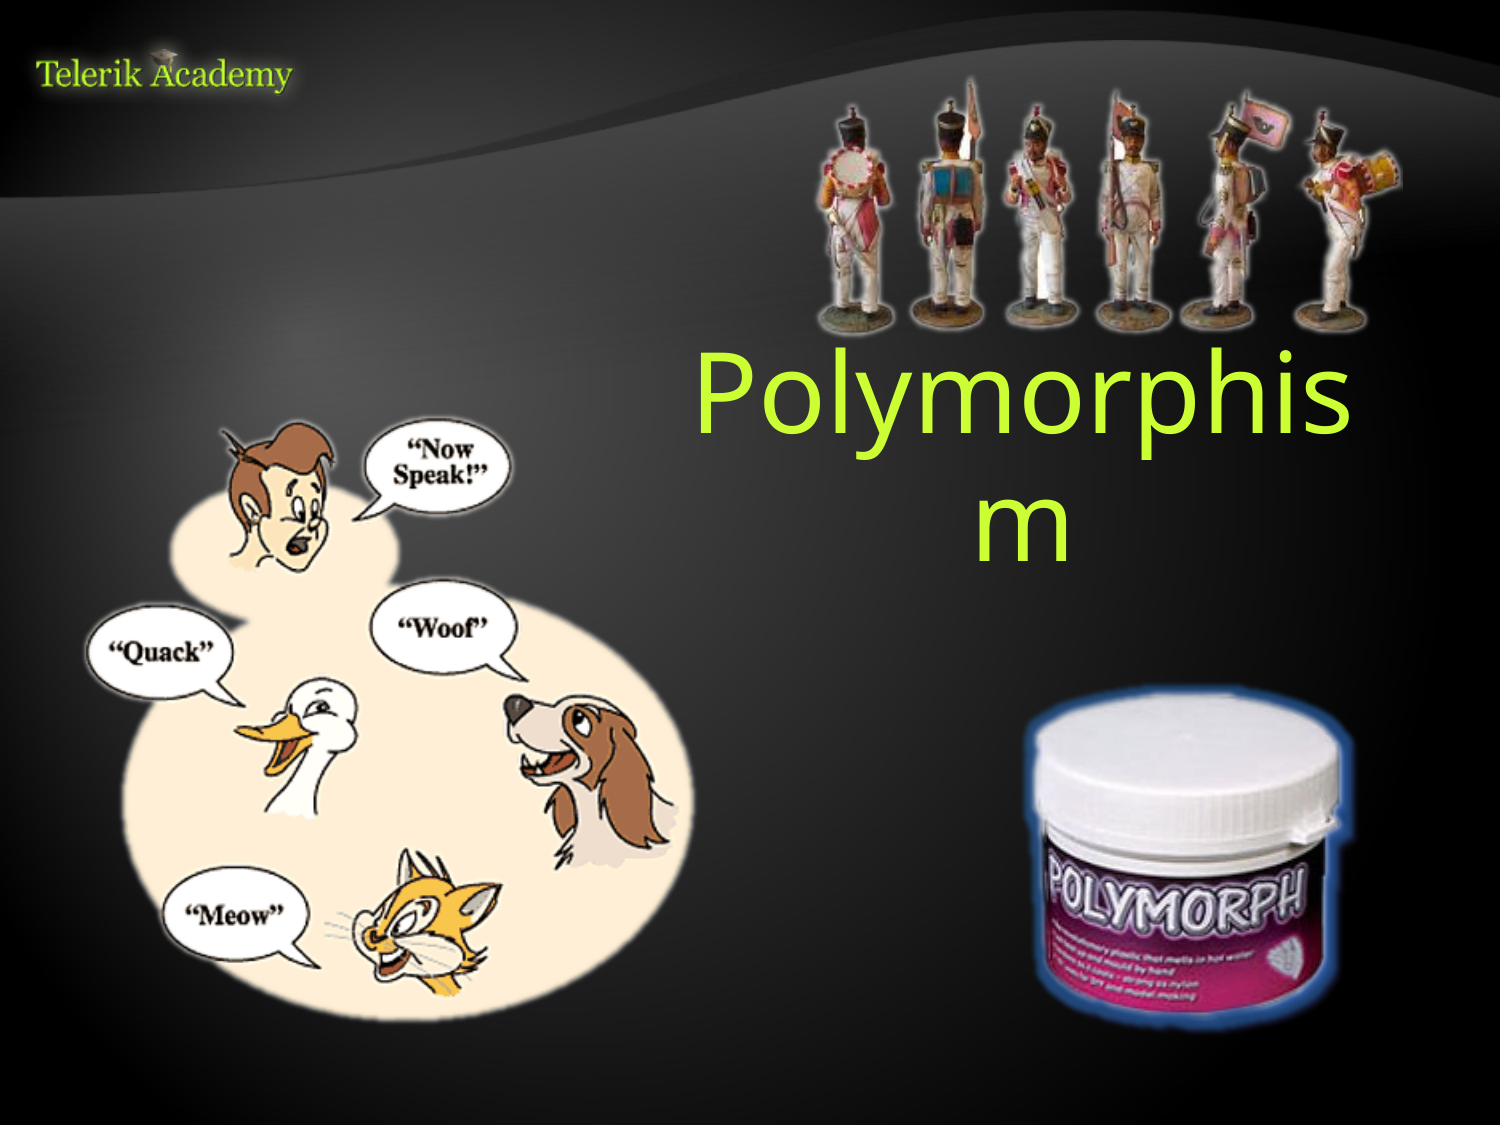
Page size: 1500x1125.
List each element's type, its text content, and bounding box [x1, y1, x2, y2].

picture [0, 0, 1500, 1125]
title Polymorphism [662, 330, 1384, 588]
